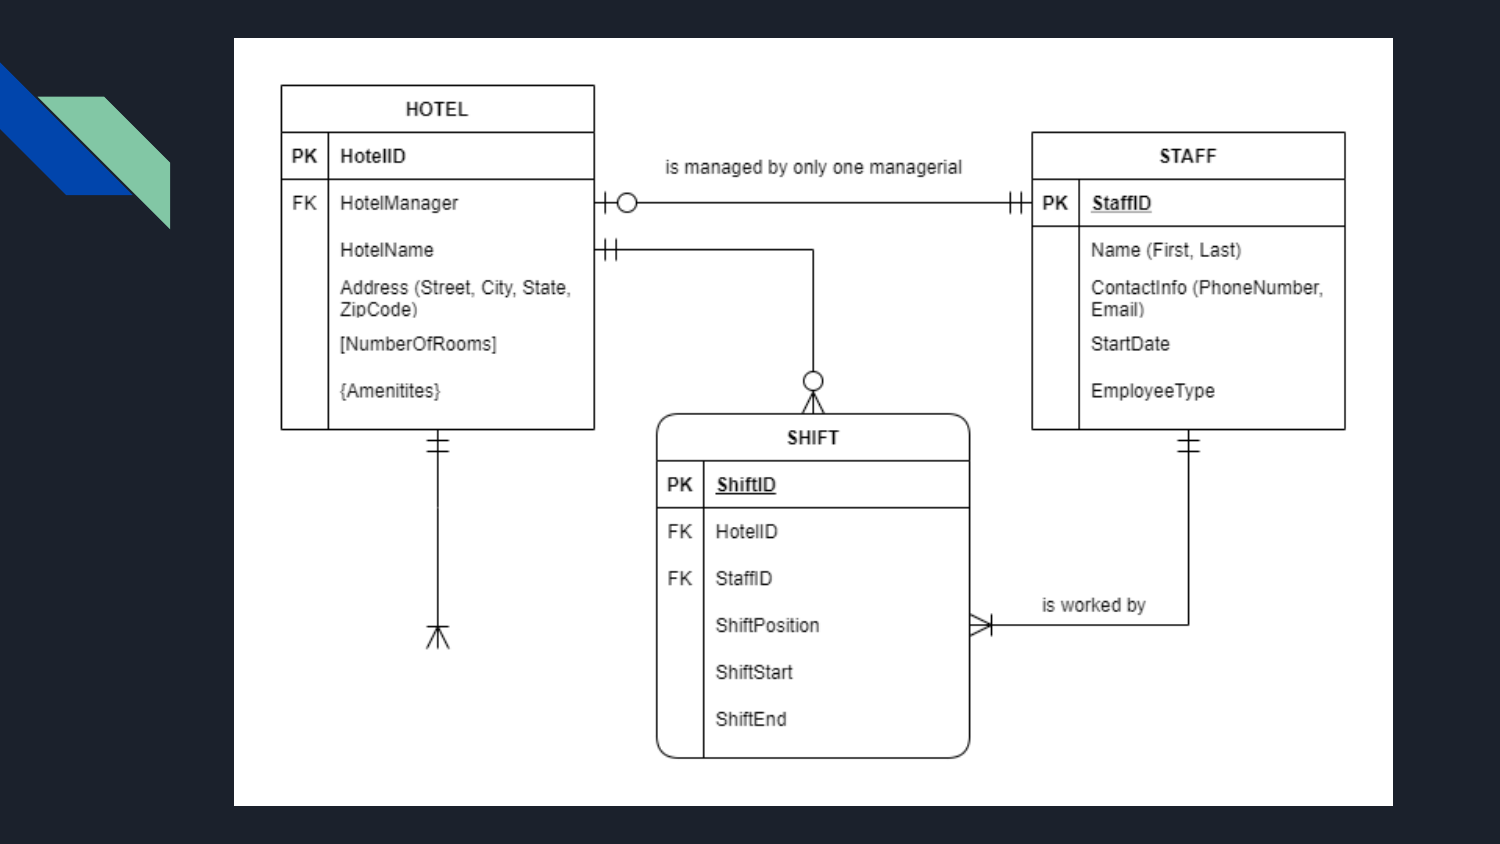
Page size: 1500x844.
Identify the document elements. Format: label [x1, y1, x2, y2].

picture [234, 38, 1393, 806]
